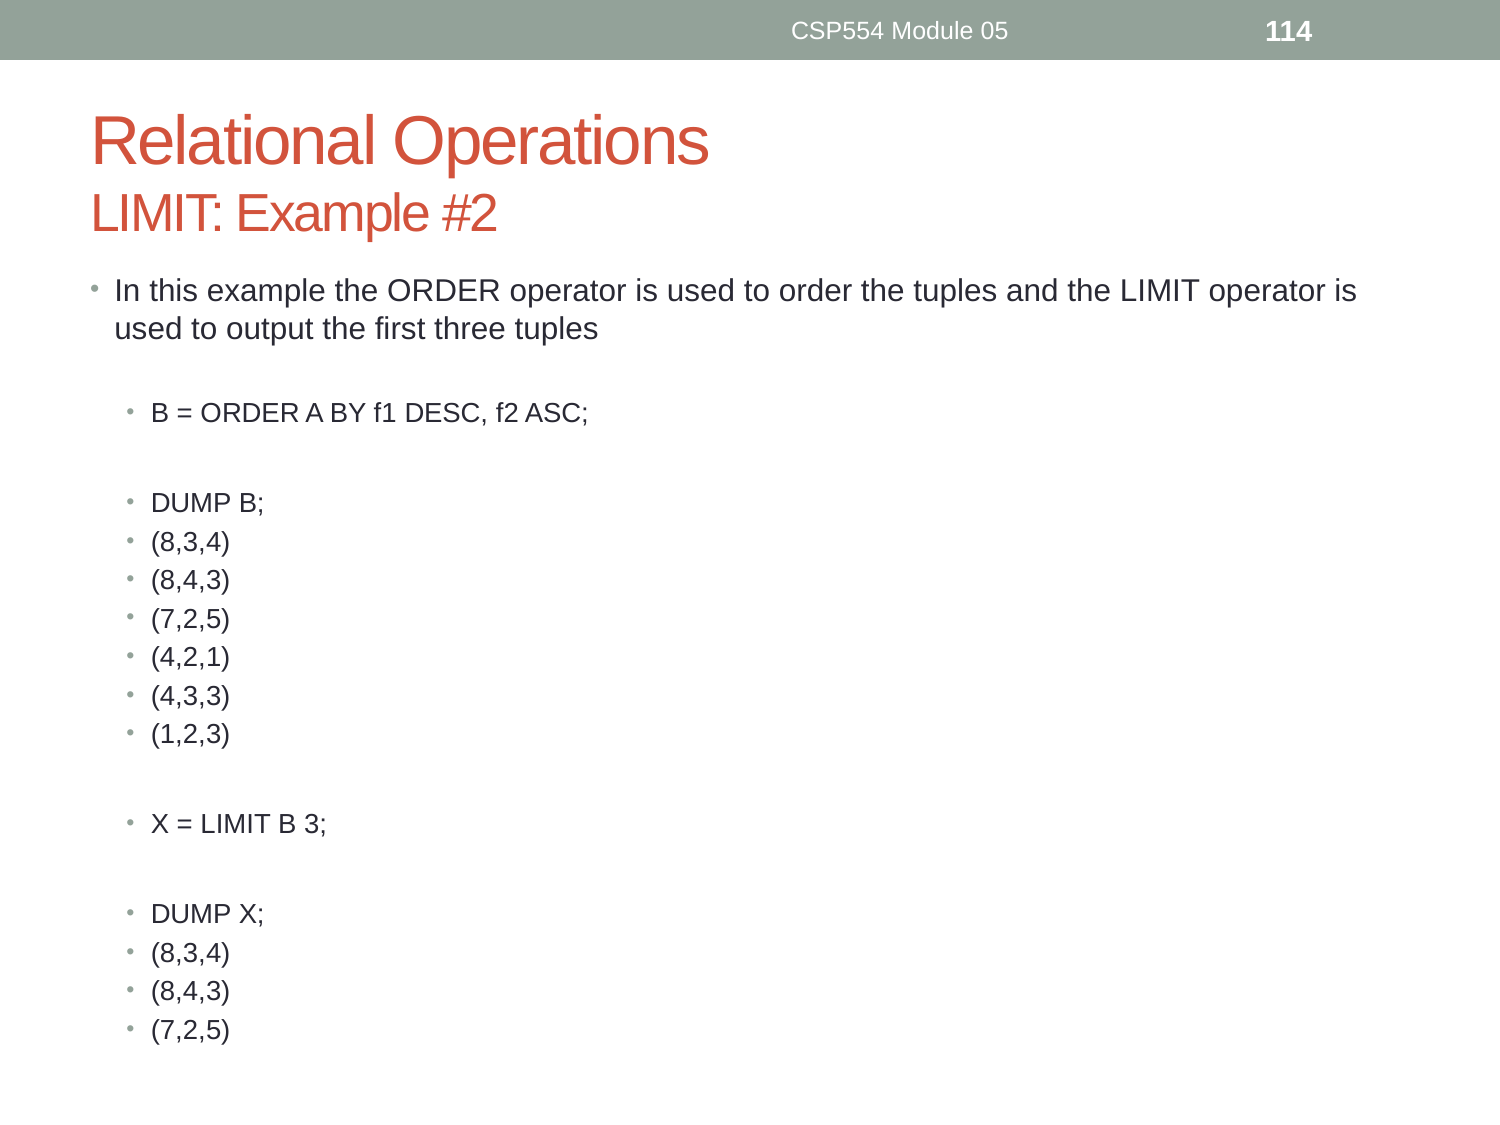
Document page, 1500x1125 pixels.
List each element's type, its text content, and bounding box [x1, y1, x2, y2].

title Relational Operations LIMIT: Example #2 [75, 87, 1425, 250]
footer CSP554 Module 05 [562, 3, 1238, 57]
slide_number 114 [1250, 3, 1425, 57]
list In this example the ORDER operator is used to order the tuples and the LIMIT operator is used to output the first three tuples B = ORDER A BY f1 DESC, f2 ASC; DUMP B; (8,3,4) (8,4,3) (7,2,5) (4,2,1) (4,3,3) (1,2,3) X = LIMIT B 3; DUMP X; (8,3,4) (8,4,3) (7,2,5) [75, 262, 1425, 1063]
